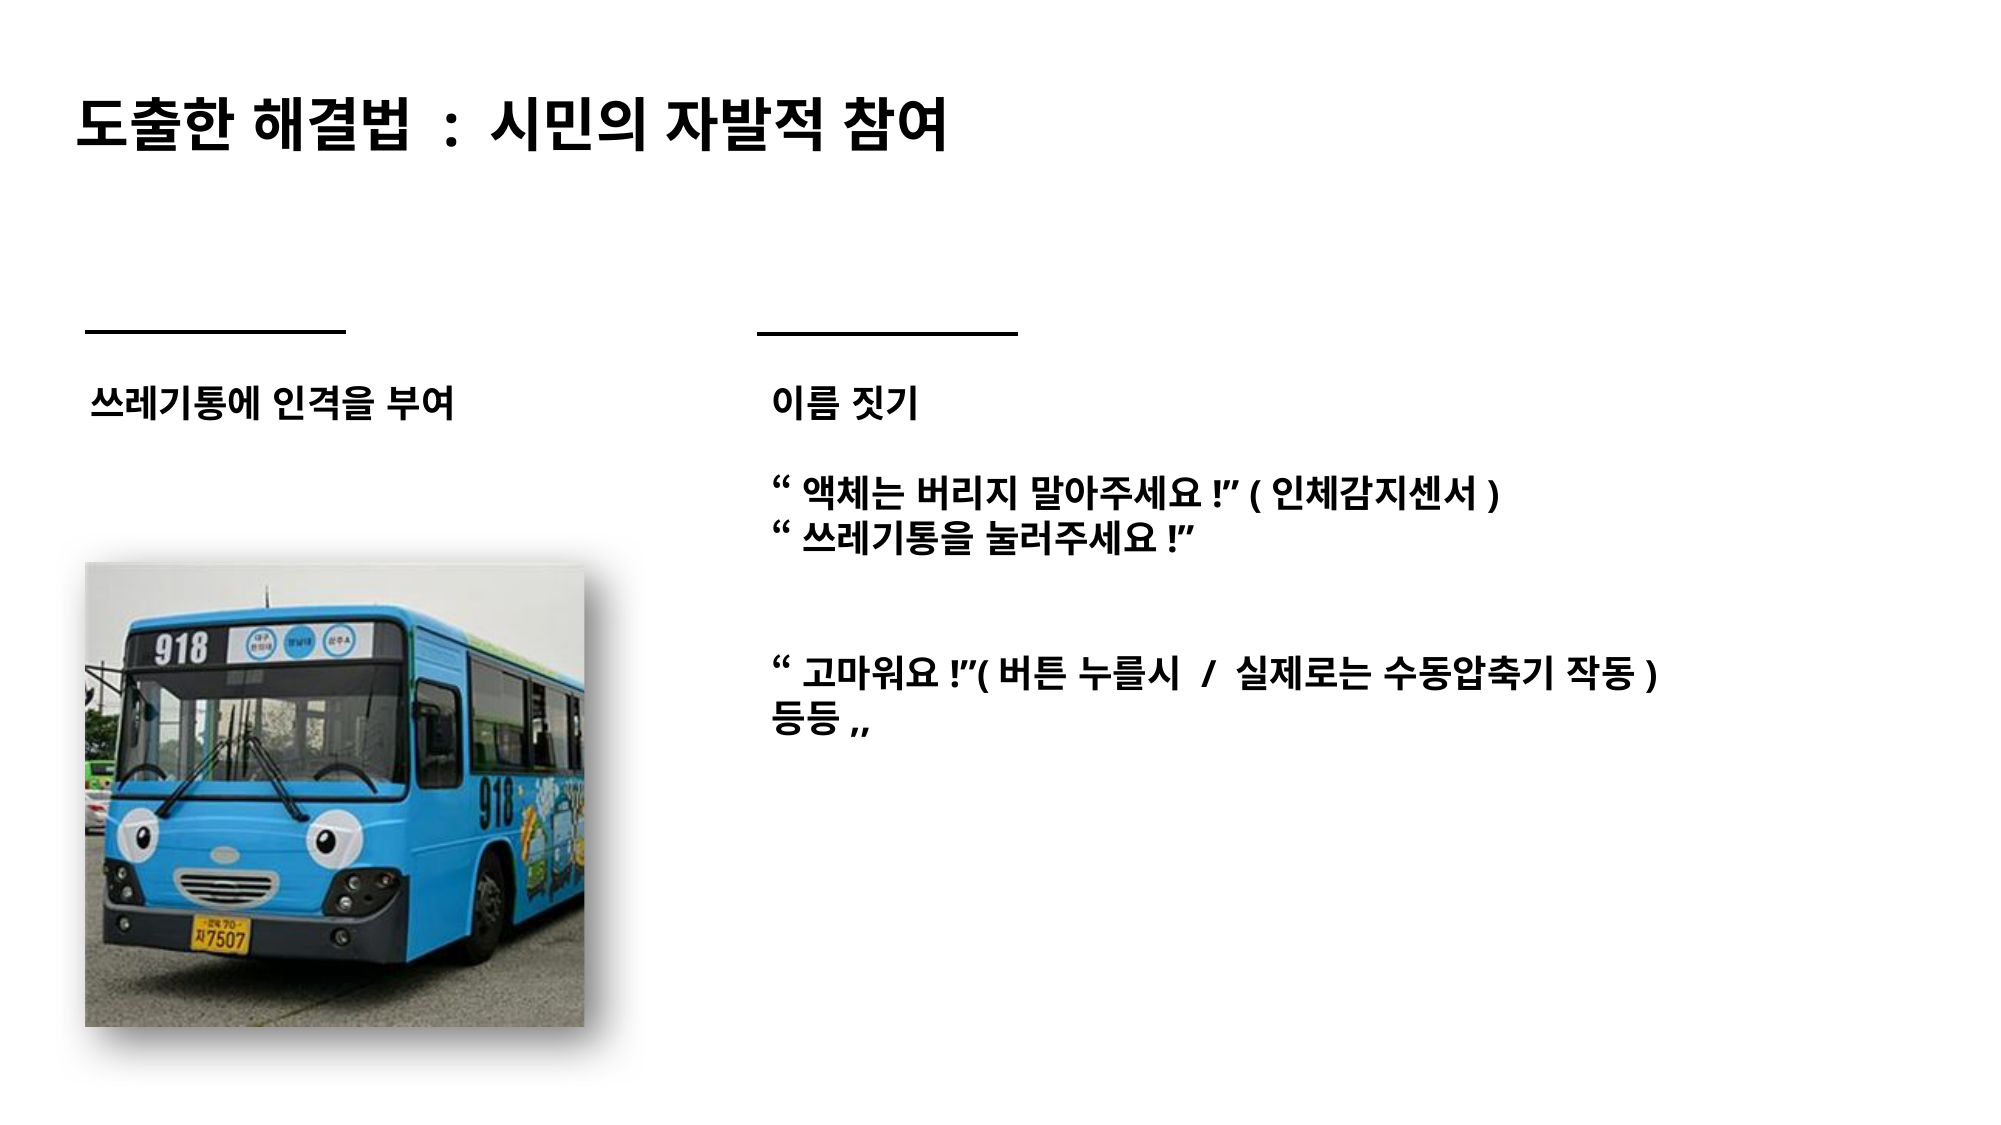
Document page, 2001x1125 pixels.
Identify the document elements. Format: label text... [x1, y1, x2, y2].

text_box 도출한 해결법 : 시민의 자발적 참여 [61, 80, 965, 165]
text_box 이름 짓기 “액체는 버리지 말아주세요!” (인체감지센서) “쓰레기통을 눌러주세요!” “고마워요!”(버튼 누를시 / 실제로는 수동압축기 작동) 등등,, [757, 372, 1805, 838]
text_box 쓰레기통에 인격을 부여 [75, 372, 675, 433]
picture [84, 562, 585, 1027]
